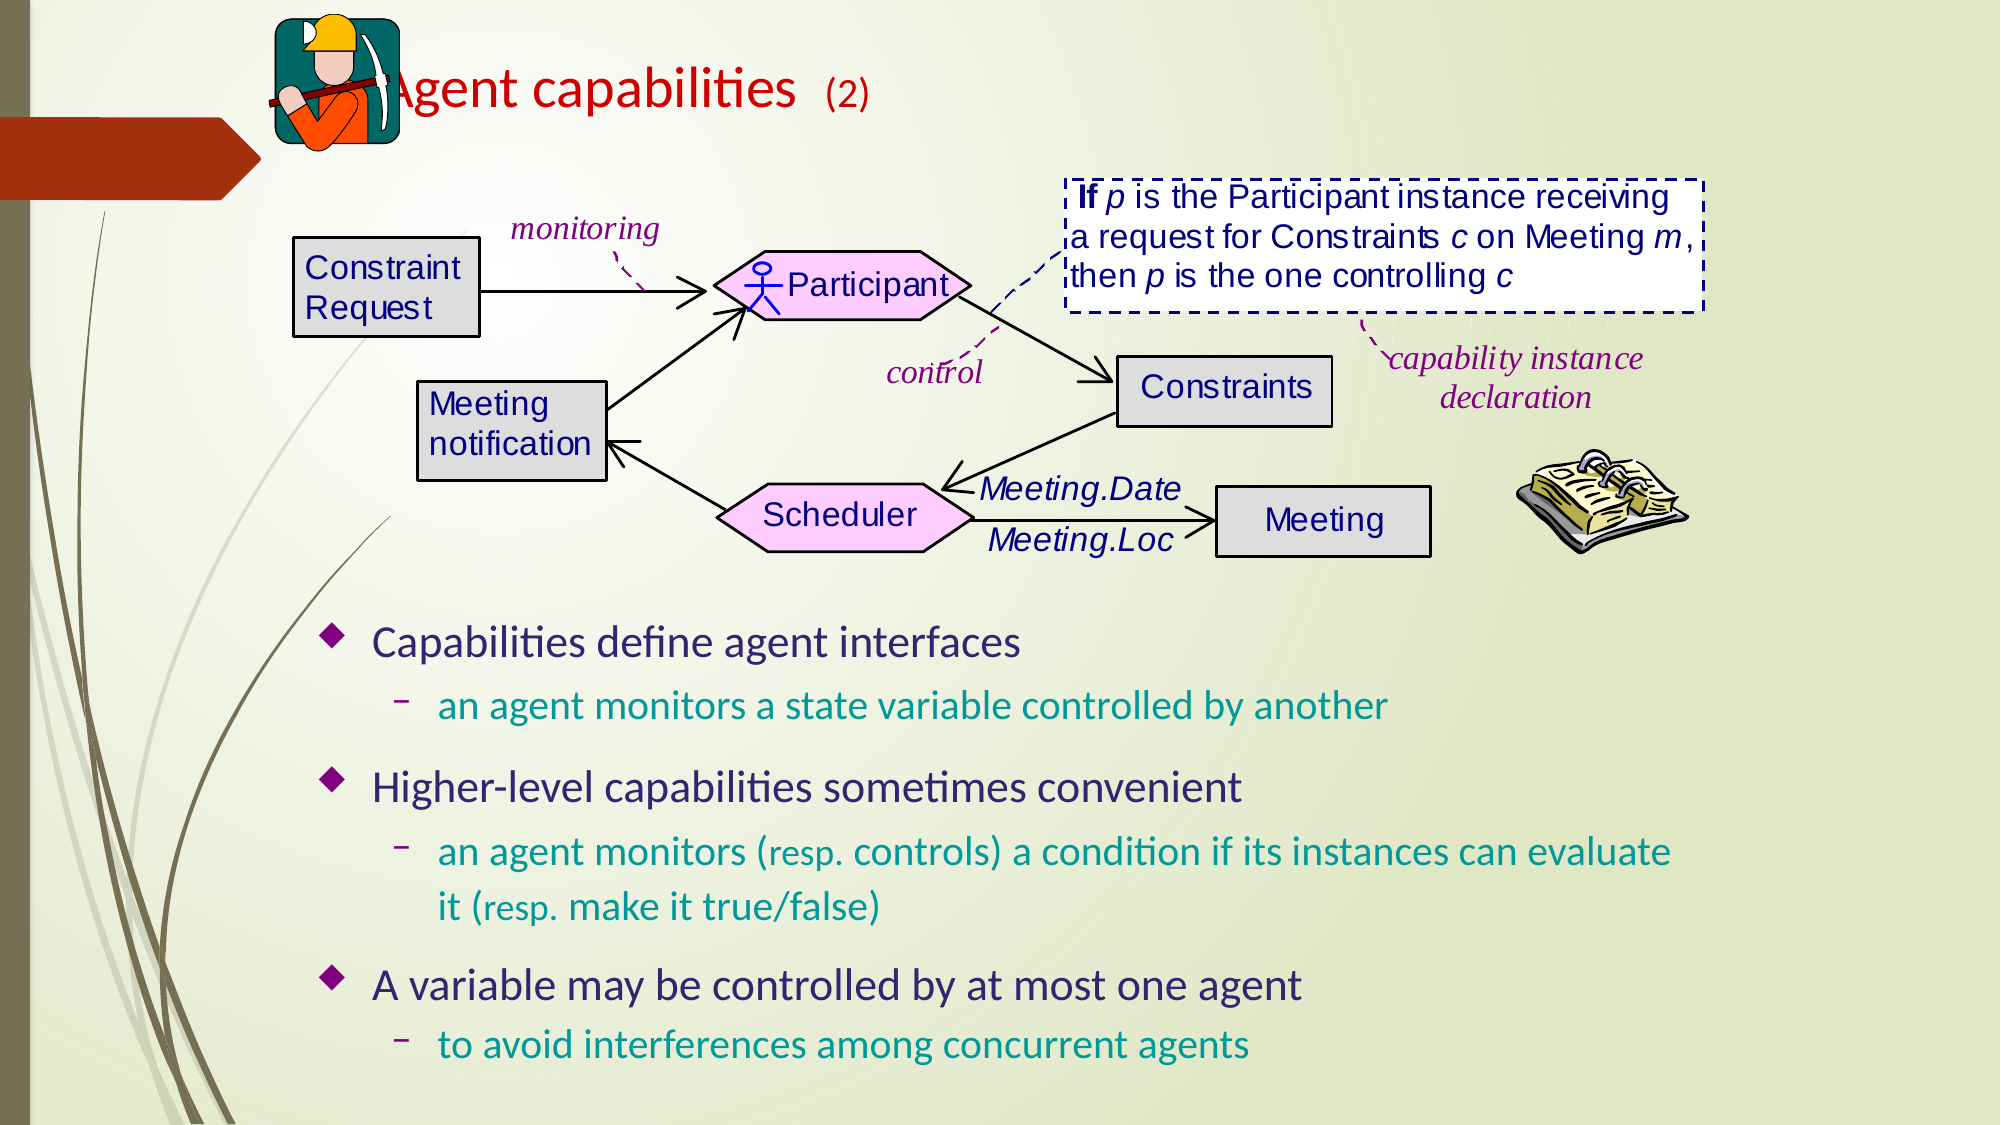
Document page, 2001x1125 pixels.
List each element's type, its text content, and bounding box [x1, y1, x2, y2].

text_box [278, 169, 1719, 578]
picture [268, 13, 400, 156]
text_box Capabilities define agent interfaces an agent monitors a state variable controlled by another Higher-level capabilities sometimes convenient an agent monitors (resp. controls) a condition if its instances can evaluate it (resp. make it true/false) A variable may be controlled by at most one agent to avoid interferences among concurrent agents [290, 648, 1698, 1038]
picture [1515, 447, 1691, 556]
text_box Agent capabilities (2) [403, 21, 1634, 147]
